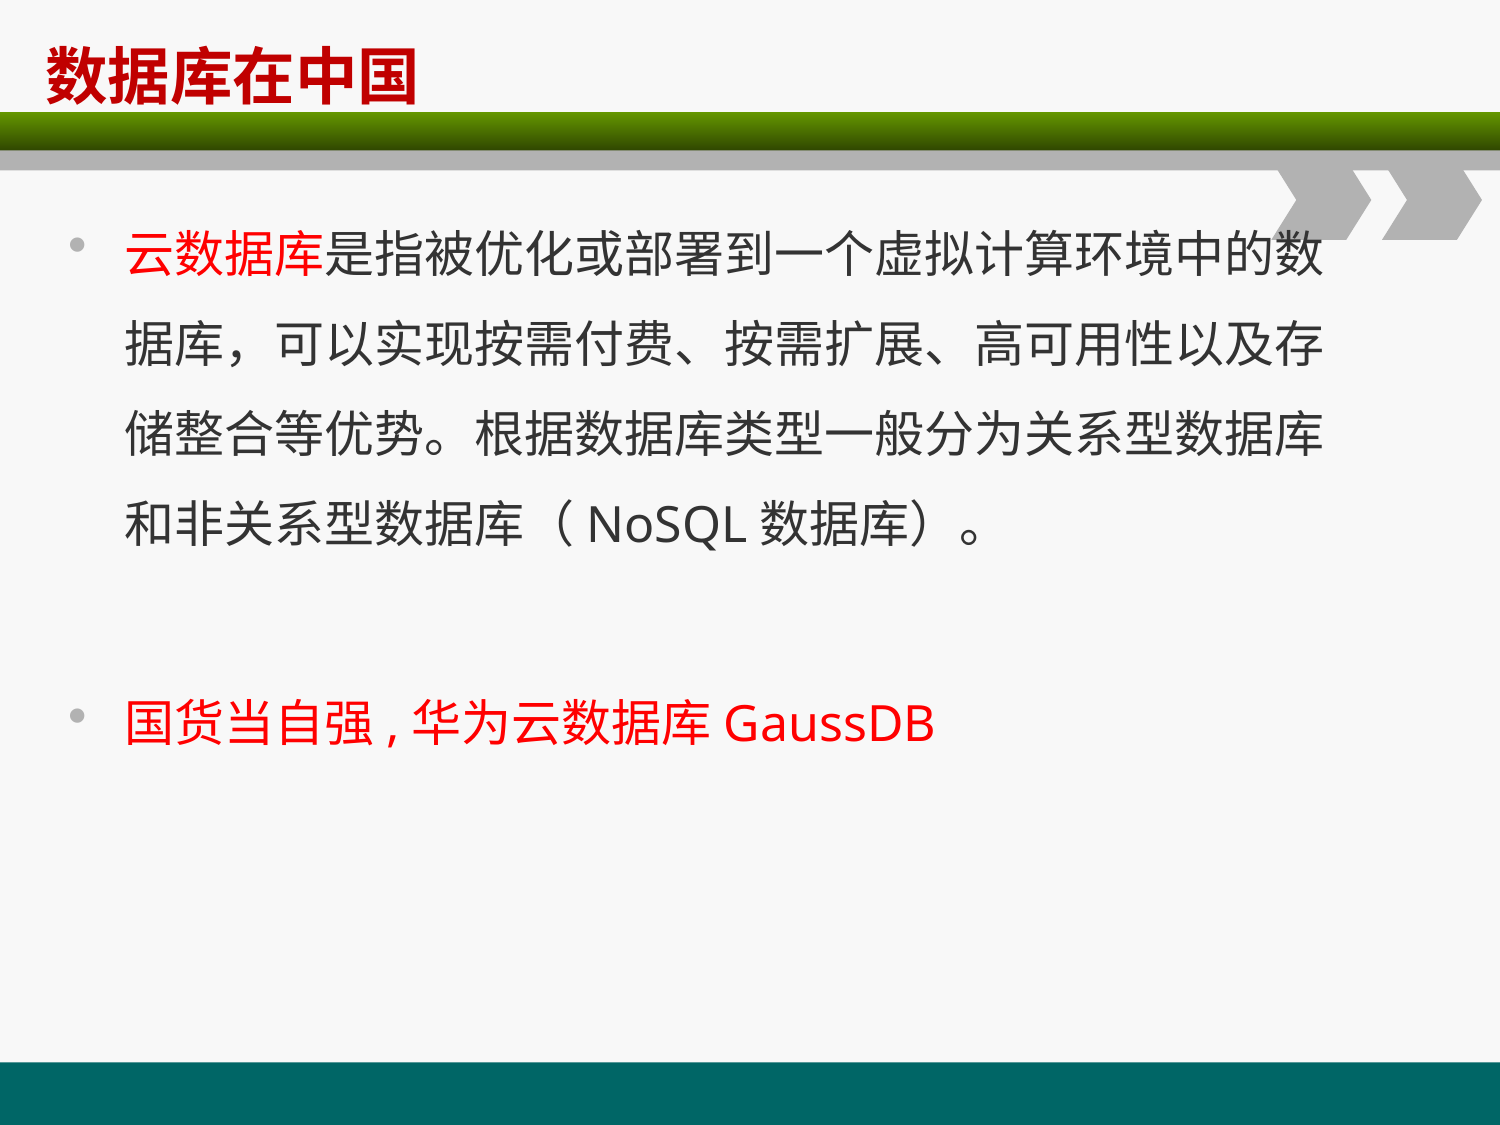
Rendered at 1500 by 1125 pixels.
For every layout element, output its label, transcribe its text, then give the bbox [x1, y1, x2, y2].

list 云数据库是指被优化或部署到一个虚拟计算环境中的数据库，可以实现按需付费、按需扩展、高可用性以及存储整合等优势。根据数据库类型一般分为关系型数据库和非关系型数据库（NoSQL数据库）。 国货当自强,华为云数据库GaussDB [53, 184, 1365, 997]
title 数据库在中国 [30, 24, 1463, 125]
